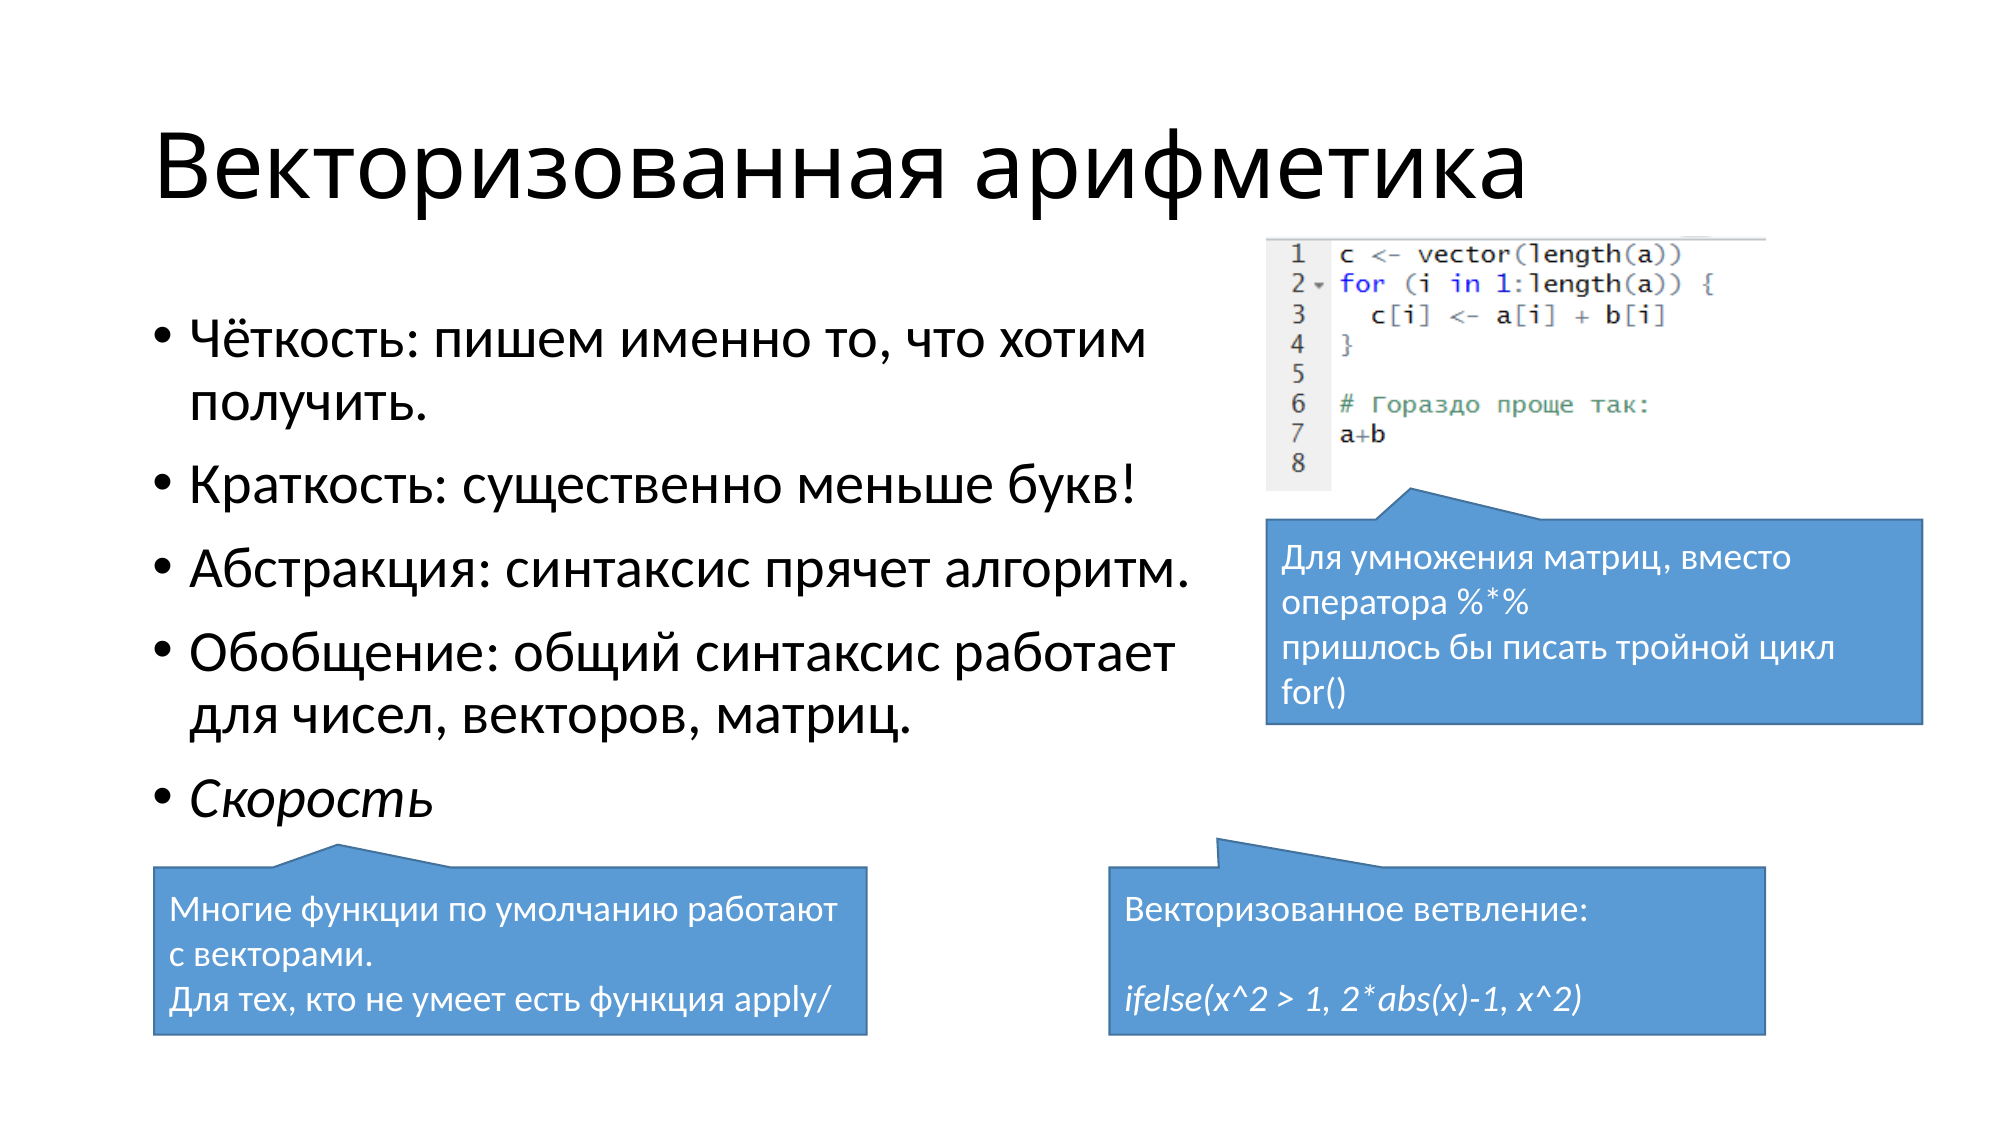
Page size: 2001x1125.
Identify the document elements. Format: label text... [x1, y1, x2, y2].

text_box Многие функции по умолчанию работают с векторами. Для тех, кто не умеет есть функция apply/ [153, 843, 868, 1036]
list Чёткость: пишем именно то, что хотим получить. Краткость: существенно меньше букв! Абстракция: синтаксис прячет алгоритм. Обобщение: общий синтаксис работает для чисел, векторов, матриц. Скорость [137, 299, 1863, 839]
picture [1266, 236, 1766, 491]
text_box Для умножения матриц, вместо оператора %*% пришлось бы писать тройной цикл for() [1265, 491, 1924, 726]
text_box Векторизованное ветвление: ifelse(x^2 > 1, 2*abs(x)-1, x^2) [1108, 837, 1767, 1036]
title Векторизованная арифметика [137, 59, 1863, 278]
